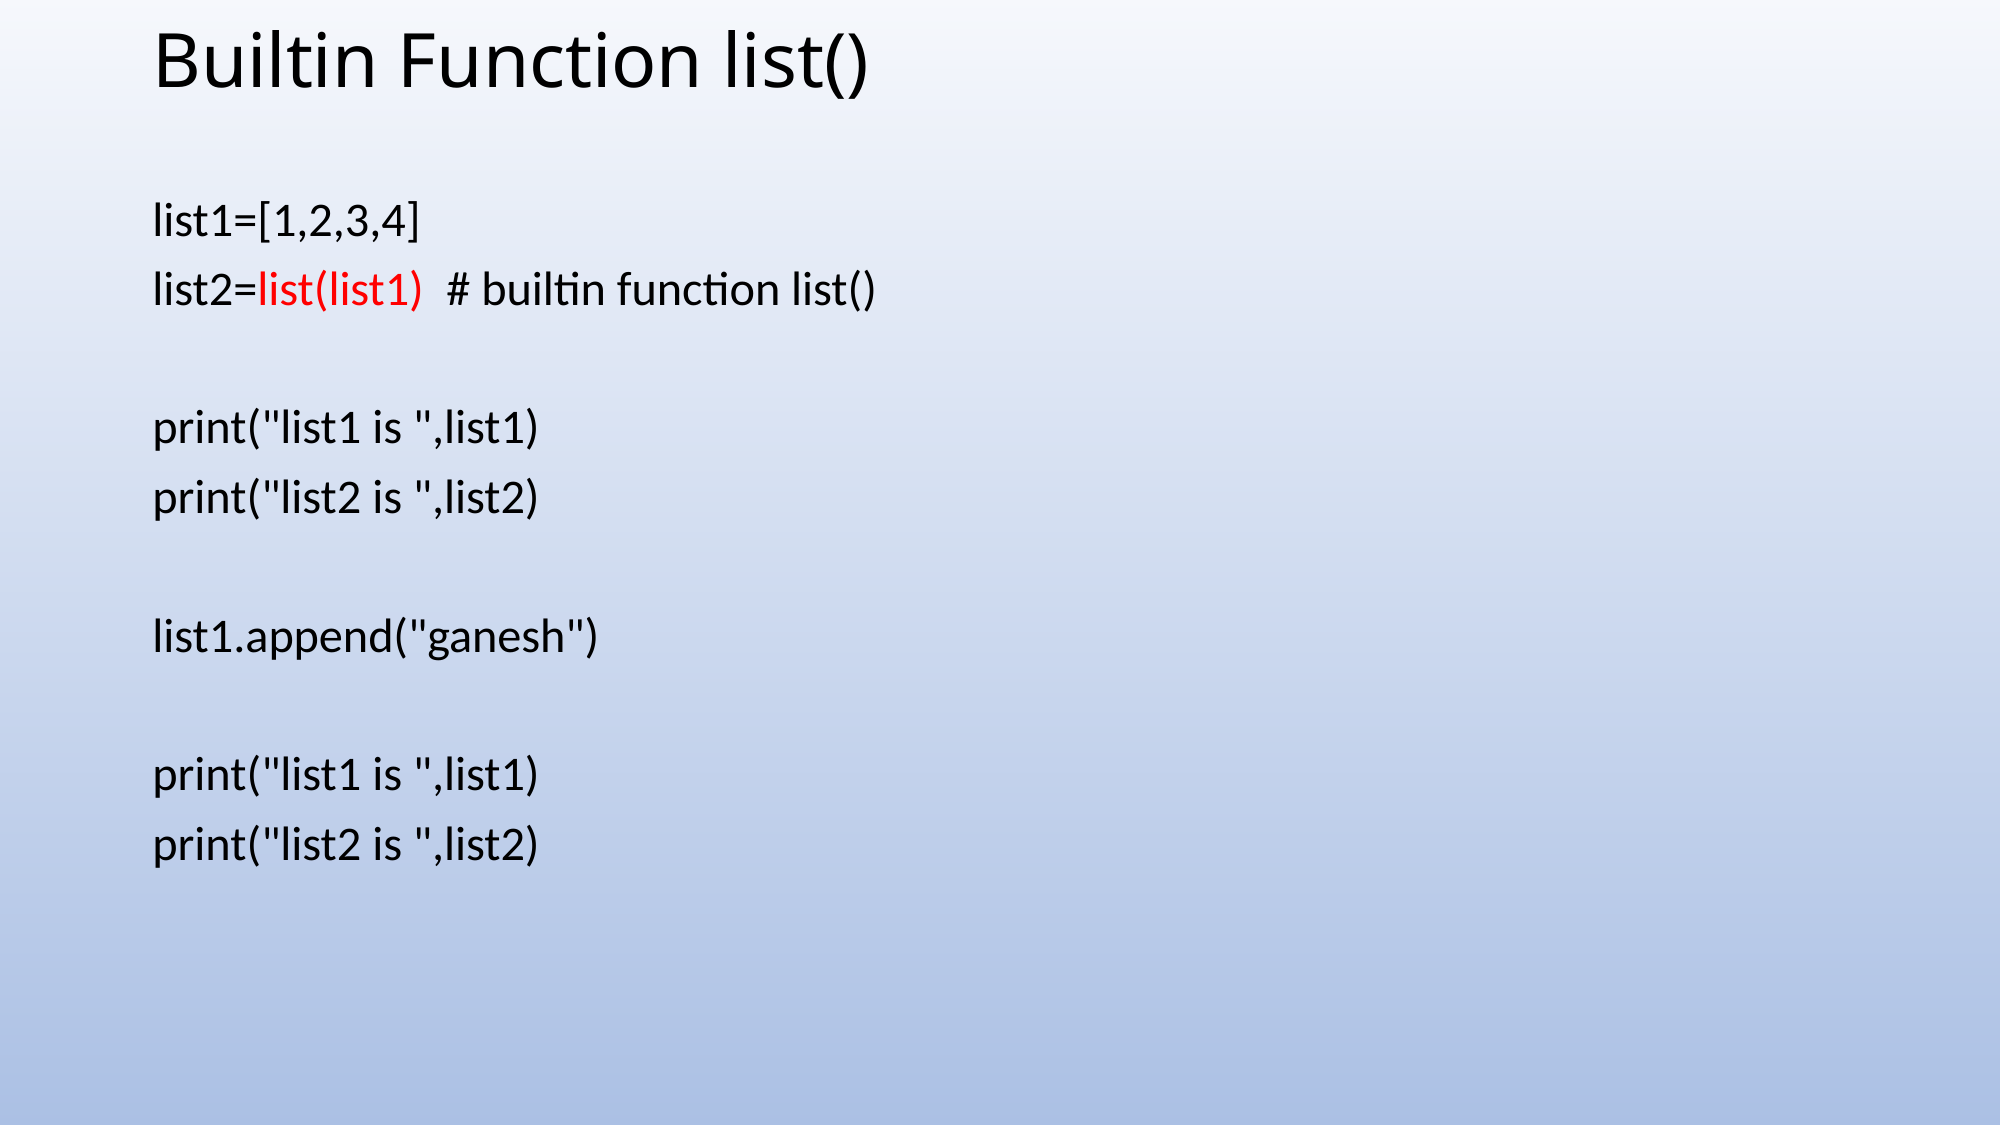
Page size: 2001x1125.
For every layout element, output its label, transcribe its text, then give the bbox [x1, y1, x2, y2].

list list1=[1,2,3,4] list2=list(list1) # builtin function list() print("list1 is ",list1) print("list2 is ",list2) list1.append("ganesh") print("list1 is ",list1) print("list2 is ",list2) [137, 111, 1863, 880]
title Builtin Function list() [137, 15, 1863, 111]
